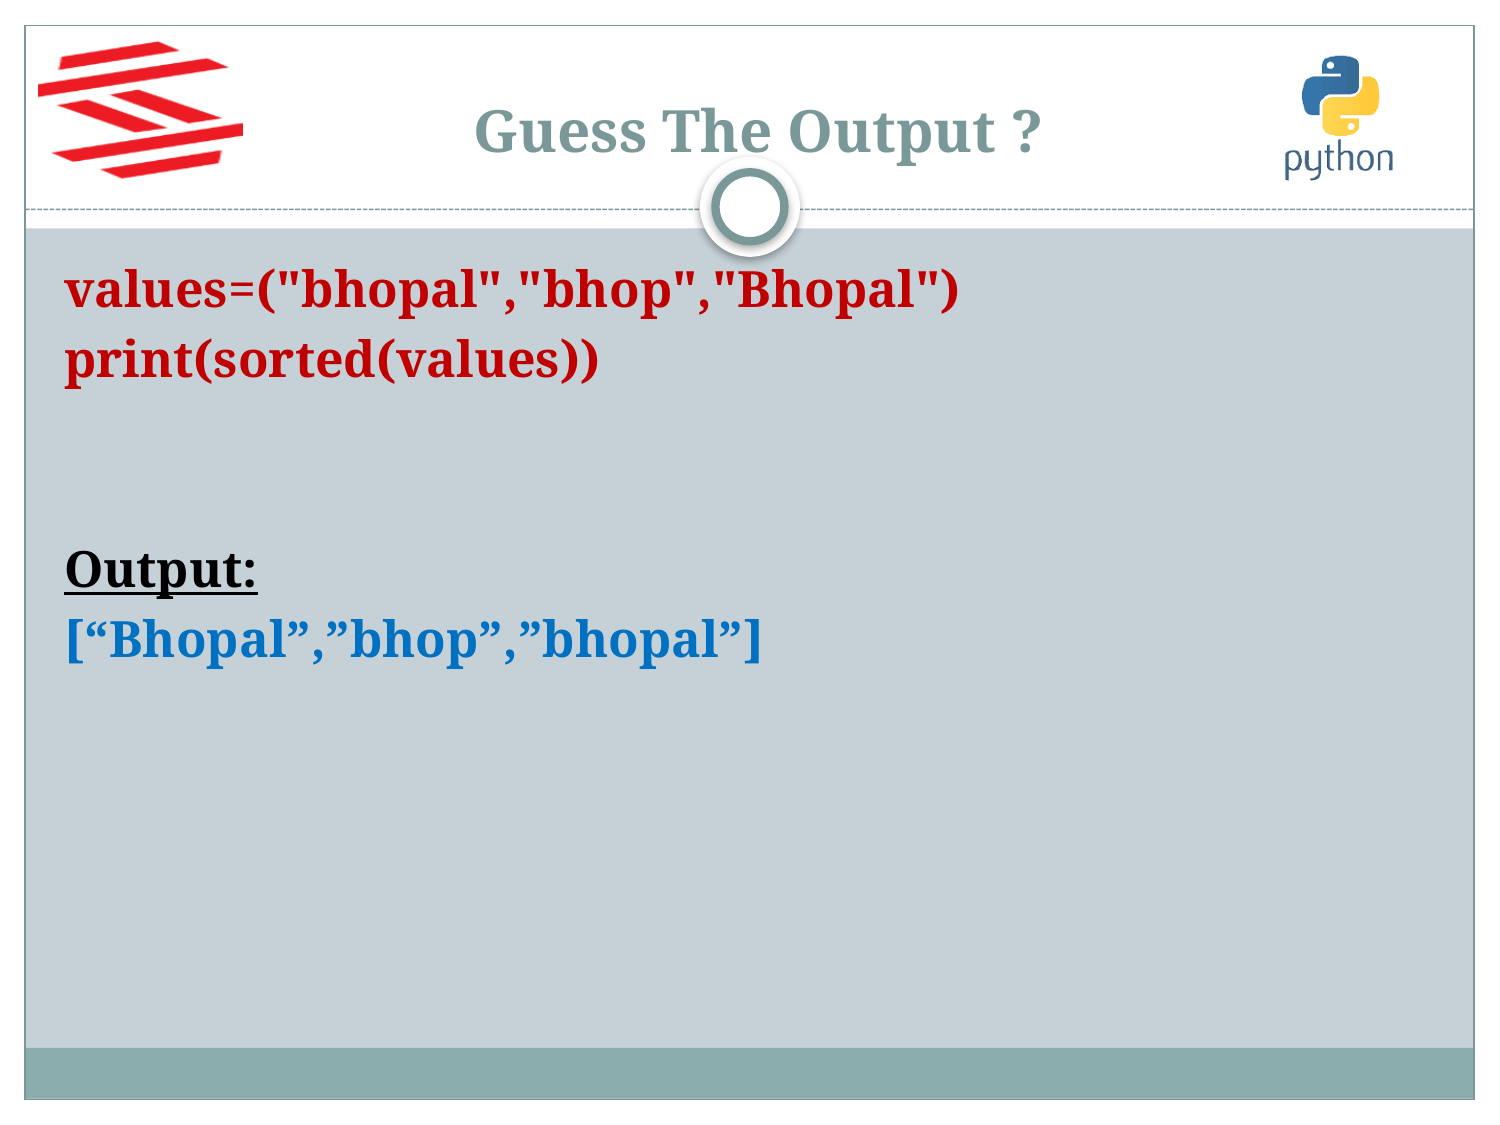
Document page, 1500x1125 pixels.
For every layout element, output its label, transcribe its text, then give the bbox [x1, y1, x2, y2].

list values=("bhopal","bhop","Bhopal") print(sorted(values)) Output: [“Bhopal”,”bhop”,”bhopal”] [49, 250, 1445, 1047]
title Guess The Output ? [248, 46, 1459, 172]
picture [1206, 53, 1471, 186]
picture [37, 40, 243, 185]
